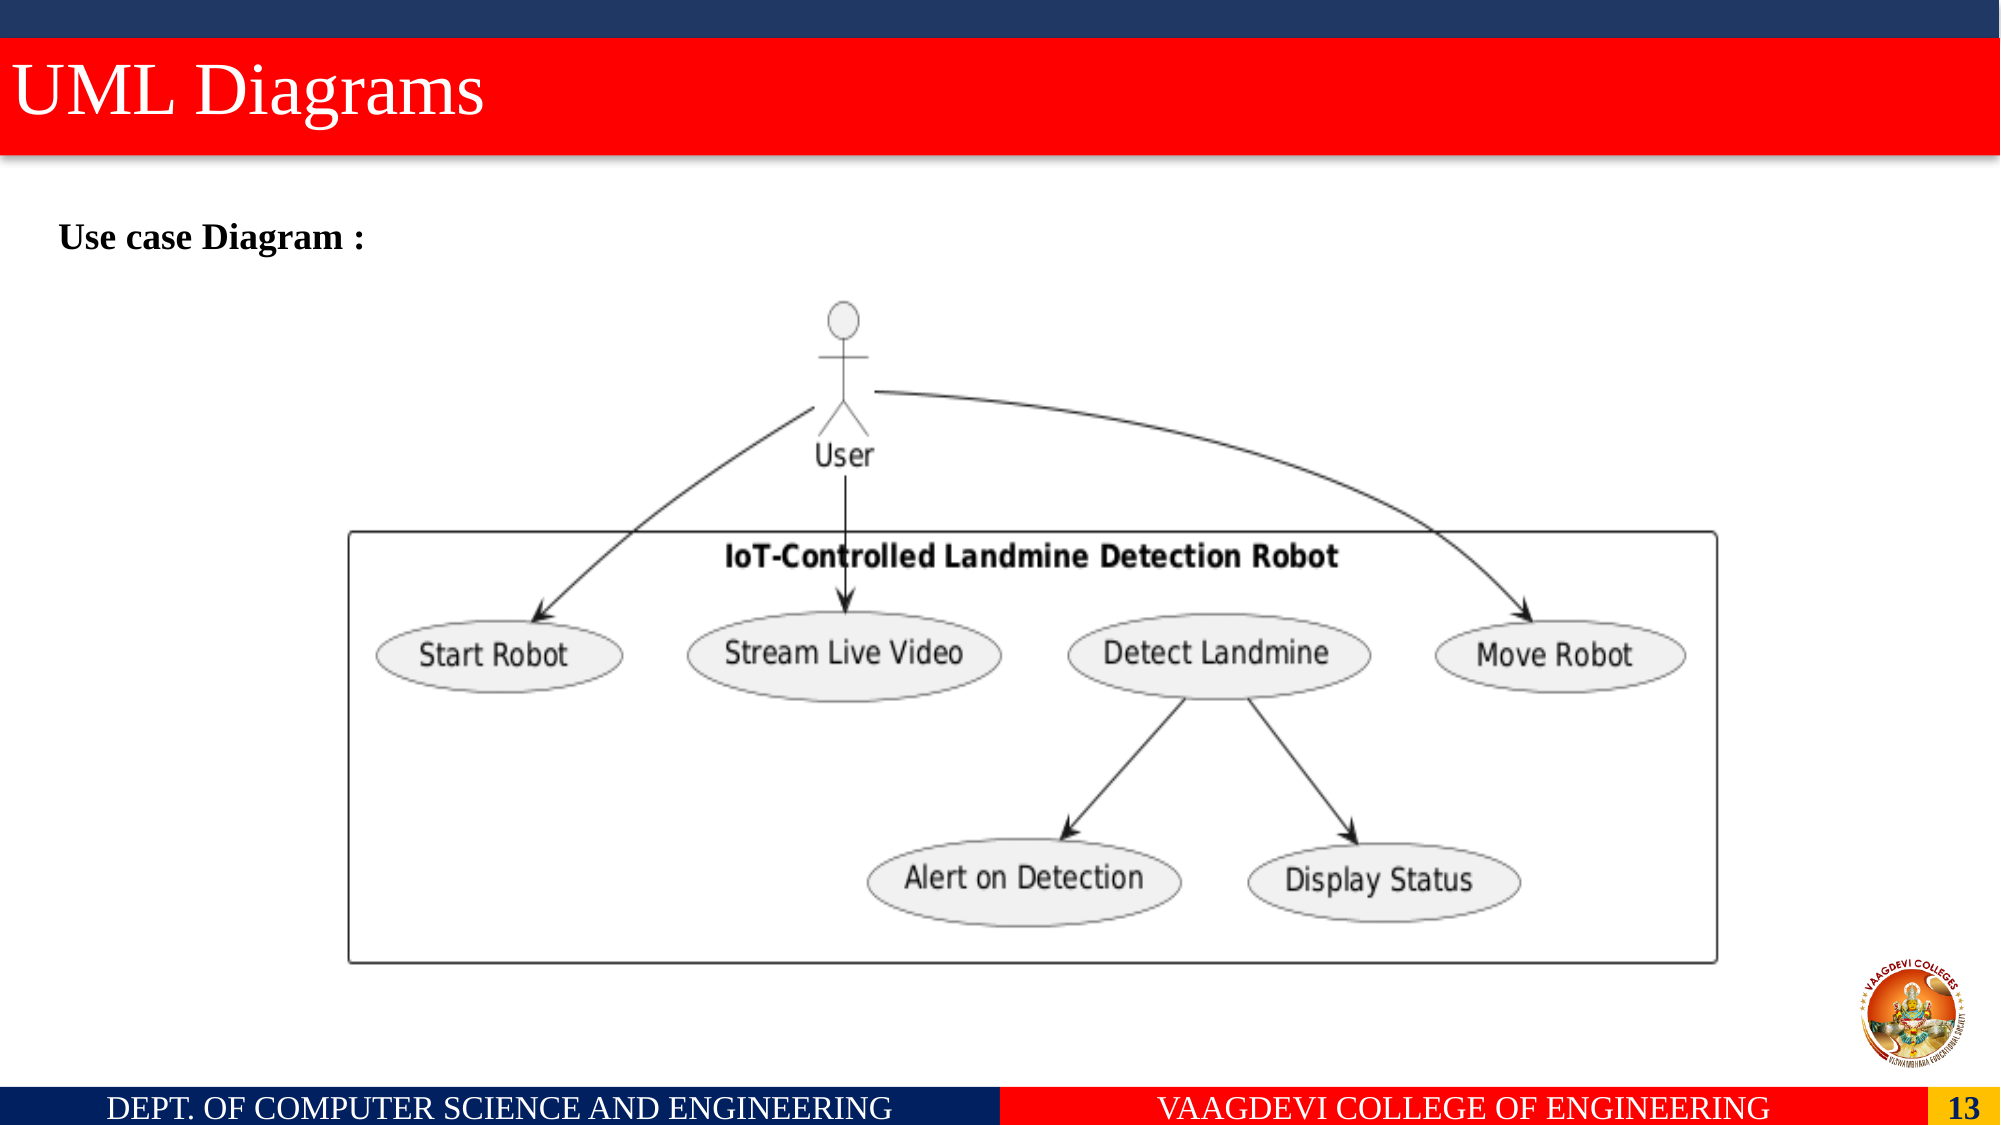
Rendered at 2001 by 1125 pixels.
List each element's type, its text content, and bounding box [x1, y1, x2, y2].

text_box Use case Diagram : [43, 204, 550, 265]
picture [1859, 950, 1968, 1076]
title UML Diagrams [0, 38, 2000, 156]
picture [335, 288, 1726, 974]
